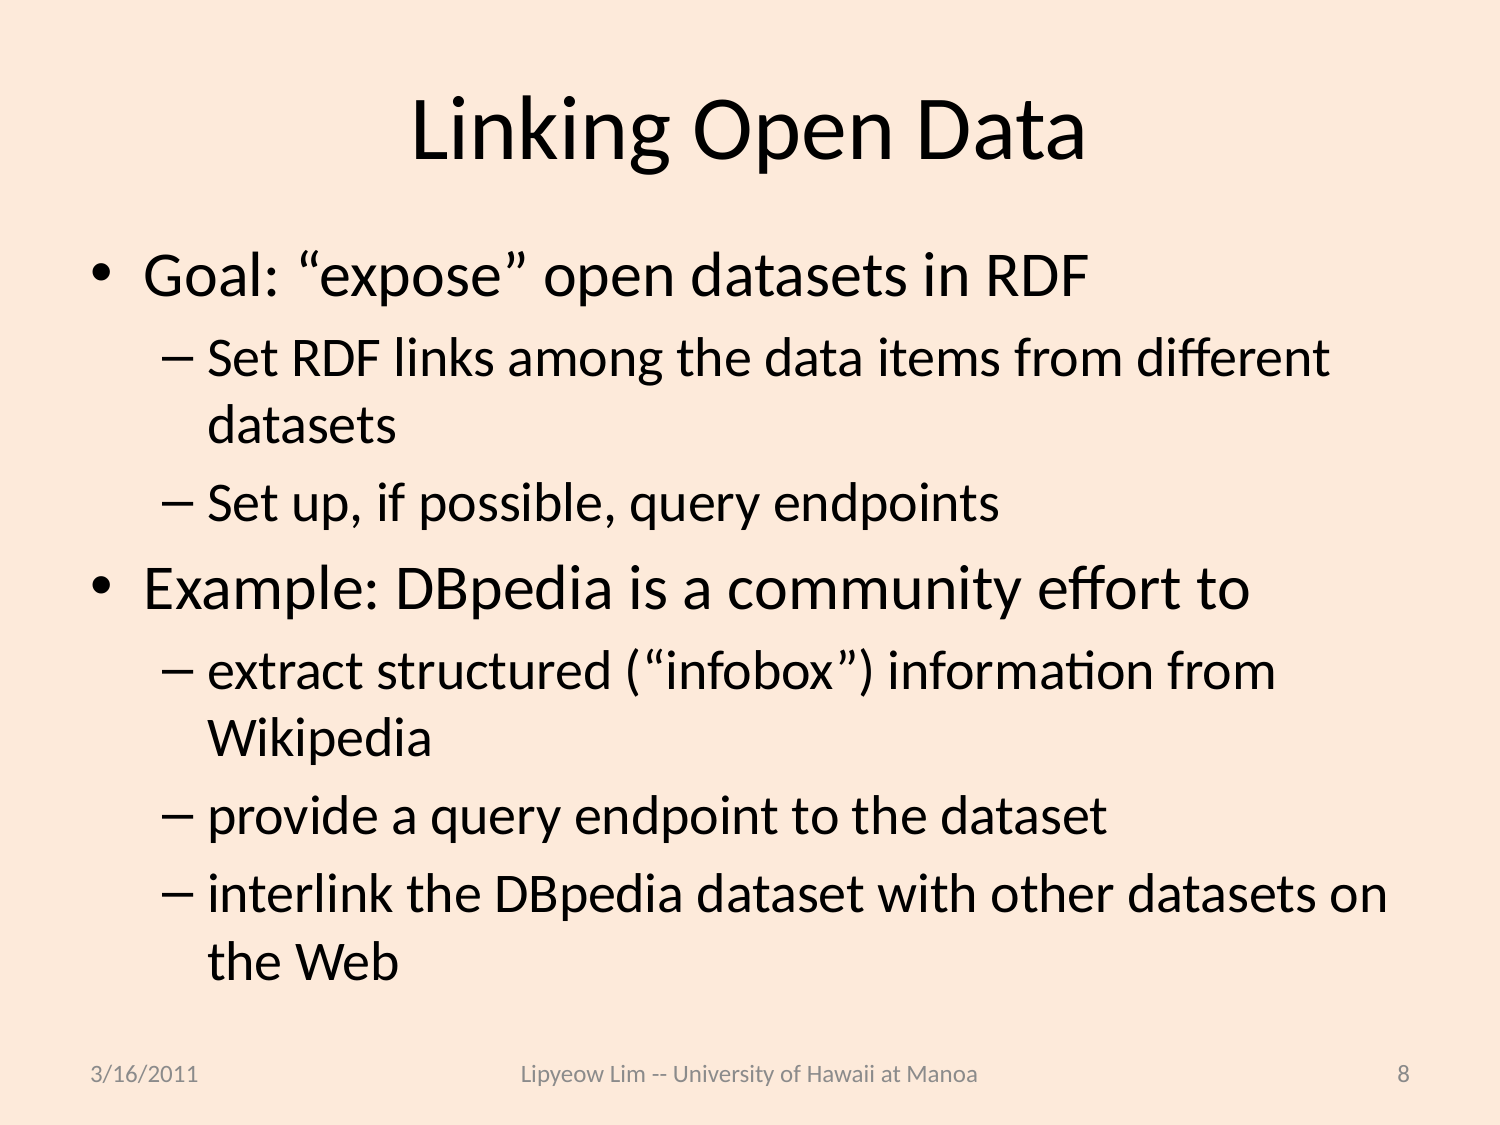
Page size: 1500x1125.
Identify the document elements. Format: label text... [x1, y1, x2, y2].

slide_number 8 [1074, 1042, 1425, 1103]
list Goal: “expose” open datasets in RDF Set RDF links among the data items from different datasets Set up, if possible, query endpoints Example: DBpedia is a community effort to extract structured (“infobox”) information from Wikipedia provide a query endpoint to the dataset interlink the DBpedia dataset with other datasets on the Web [74, 224, 1426, 1006]
footer Lipyeow Lim -- University of Hawaii at Manoa [450, 1042, 1050, 1103]
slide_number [75, 1042, 425, 1103]
title Linking Open Data [74, 44, 1426, 201]
